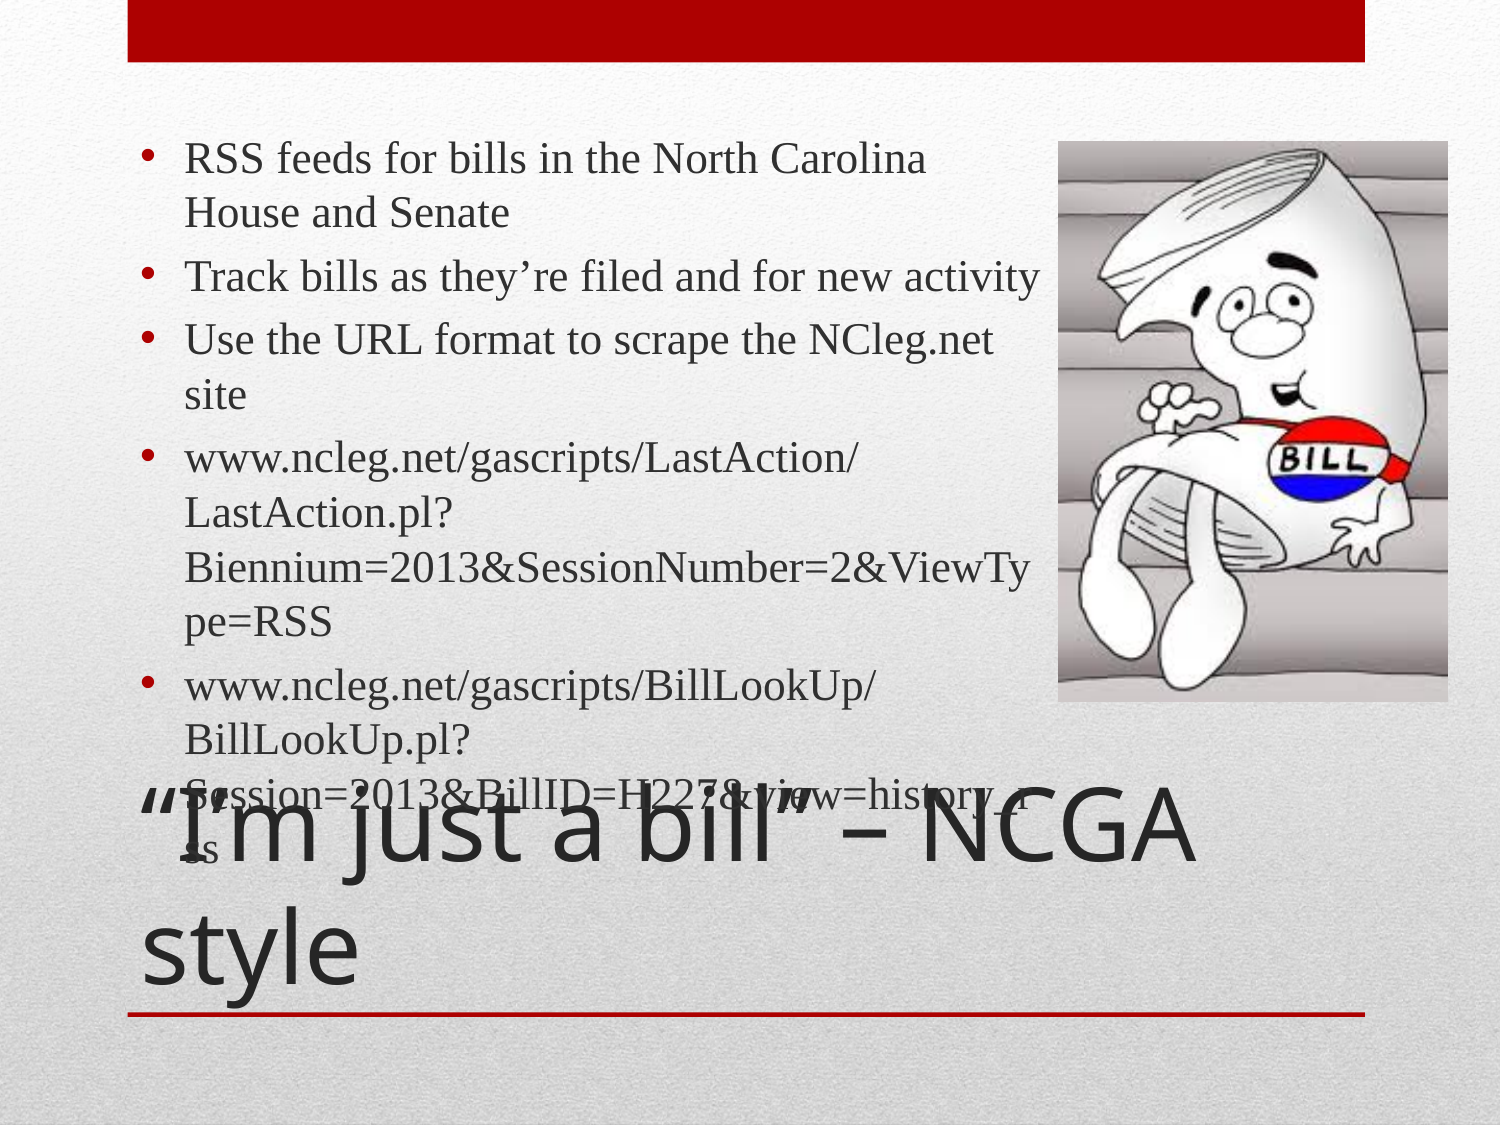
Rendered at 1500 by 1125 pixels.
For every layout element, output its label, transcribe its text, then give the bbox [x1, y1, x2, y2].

title “I’m just a bill” – NCGA style [125, 750, 1363, 1013]
picture [1057, 140, 1449, 703]
list RSS feeds for bills in the North Carolina House and Senate Track bills as they’re filed and for new activity Use the URL format to scrape the NCleg.net site www.ncleg.net/gascripts/LastAction/LastAction.pl?Biennium=2013&SessionNumber=2&ViewType=RSS www.ncleg.net/gascripts/BillLookUp/BillLookUp.pl?Session=2013&BillID=H227&view=history_rss [125, 112, 1058, 889]
